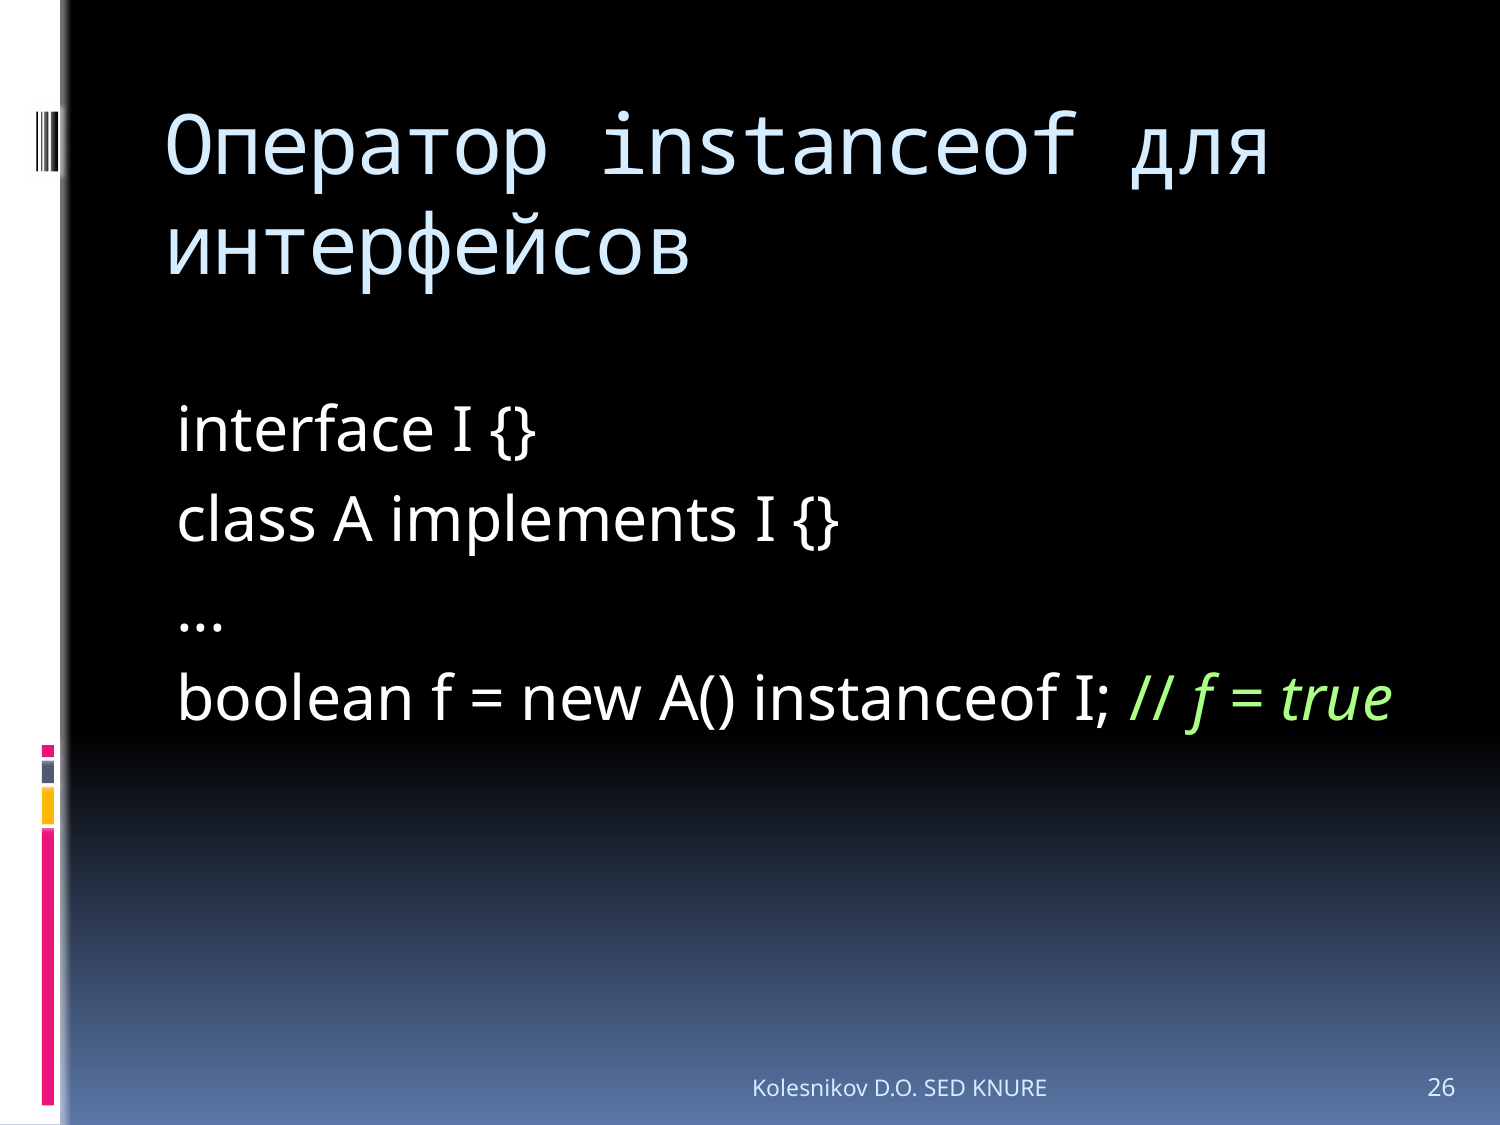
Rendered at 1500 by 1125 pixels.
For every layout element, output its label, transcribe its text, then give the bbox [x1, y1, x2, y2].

footer Kolesnikov D.O. SED KNURE [150, 1052, 1063, 1113]
slide_number 26 [1412, 1052, 1488, 1113]
list interface I {} class A implements I {} ... boolean f = new A() instanceof I; // f = true [150, 292, 1425, 1043]
title Оператор instanceof для интерфейсов [150, 83, 1425, 234]
